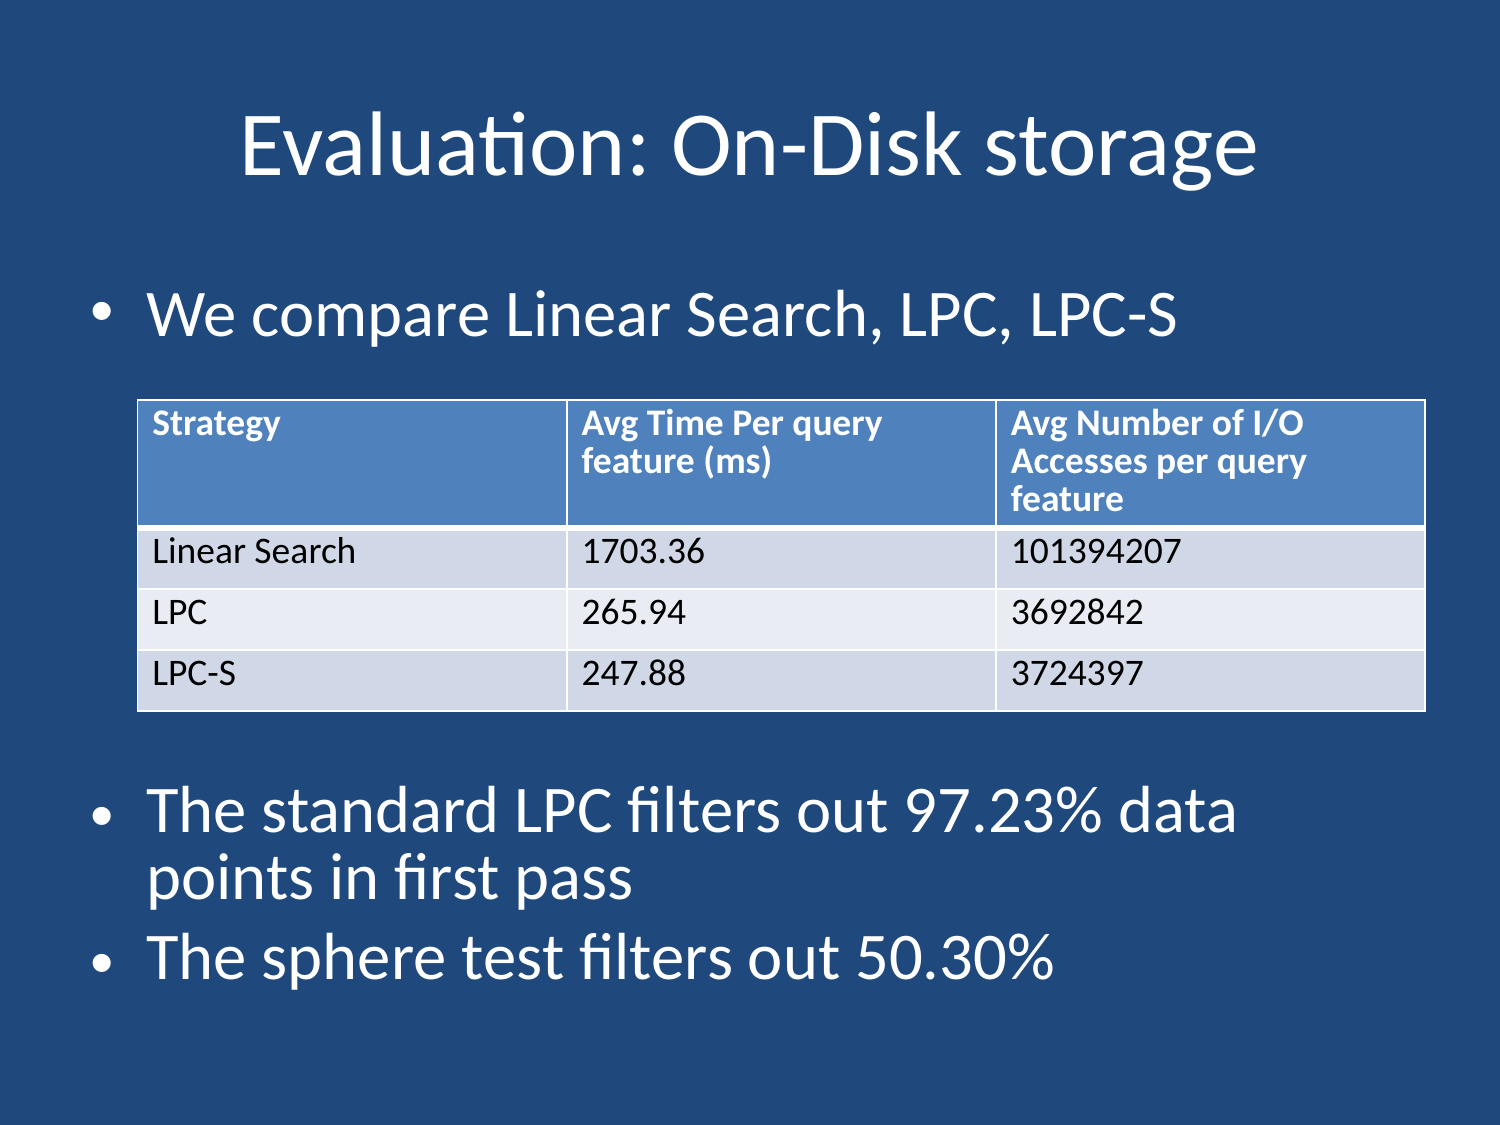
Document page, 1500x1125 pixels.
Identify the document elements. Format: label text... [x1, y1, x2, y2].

table_header Strategy [138, 401, 566, 525]
table_cell LPC-S [138, 651, 566, 710]
title Evaluation: On-Disk storage [75, 45, 1425, 233]
table_cell Linear Search [138, 531, 566, 588]
table_cell 247.88 [568, 651, 995, 710]
table_cell 3692842 [997, 590, 1424, 649]
table_cell 1703.36 [568, 531, 995, 588]
table_cell 101394207 [997, 531, 1424, 588]
table_cell 265.94 [568, 590, 995, 649]
list We compare Linear Search, LPC, LPC-S [75, 262, 1425, 375]
table_header Avg Time Per query feature (ms) [568, 401, 995, 525]
table_cell LPC [138, 590, 566, 649]
table_cell 3724397 [997, 651, 1424, 710]
table_header Avg Number of I/O Accesses per query feature [997, 401, 1424, 525]
text_box The standard LPC filters out 97.23% data points in first pass The sphere test filters out 50.30% [74, 774, 1425, 1063]
